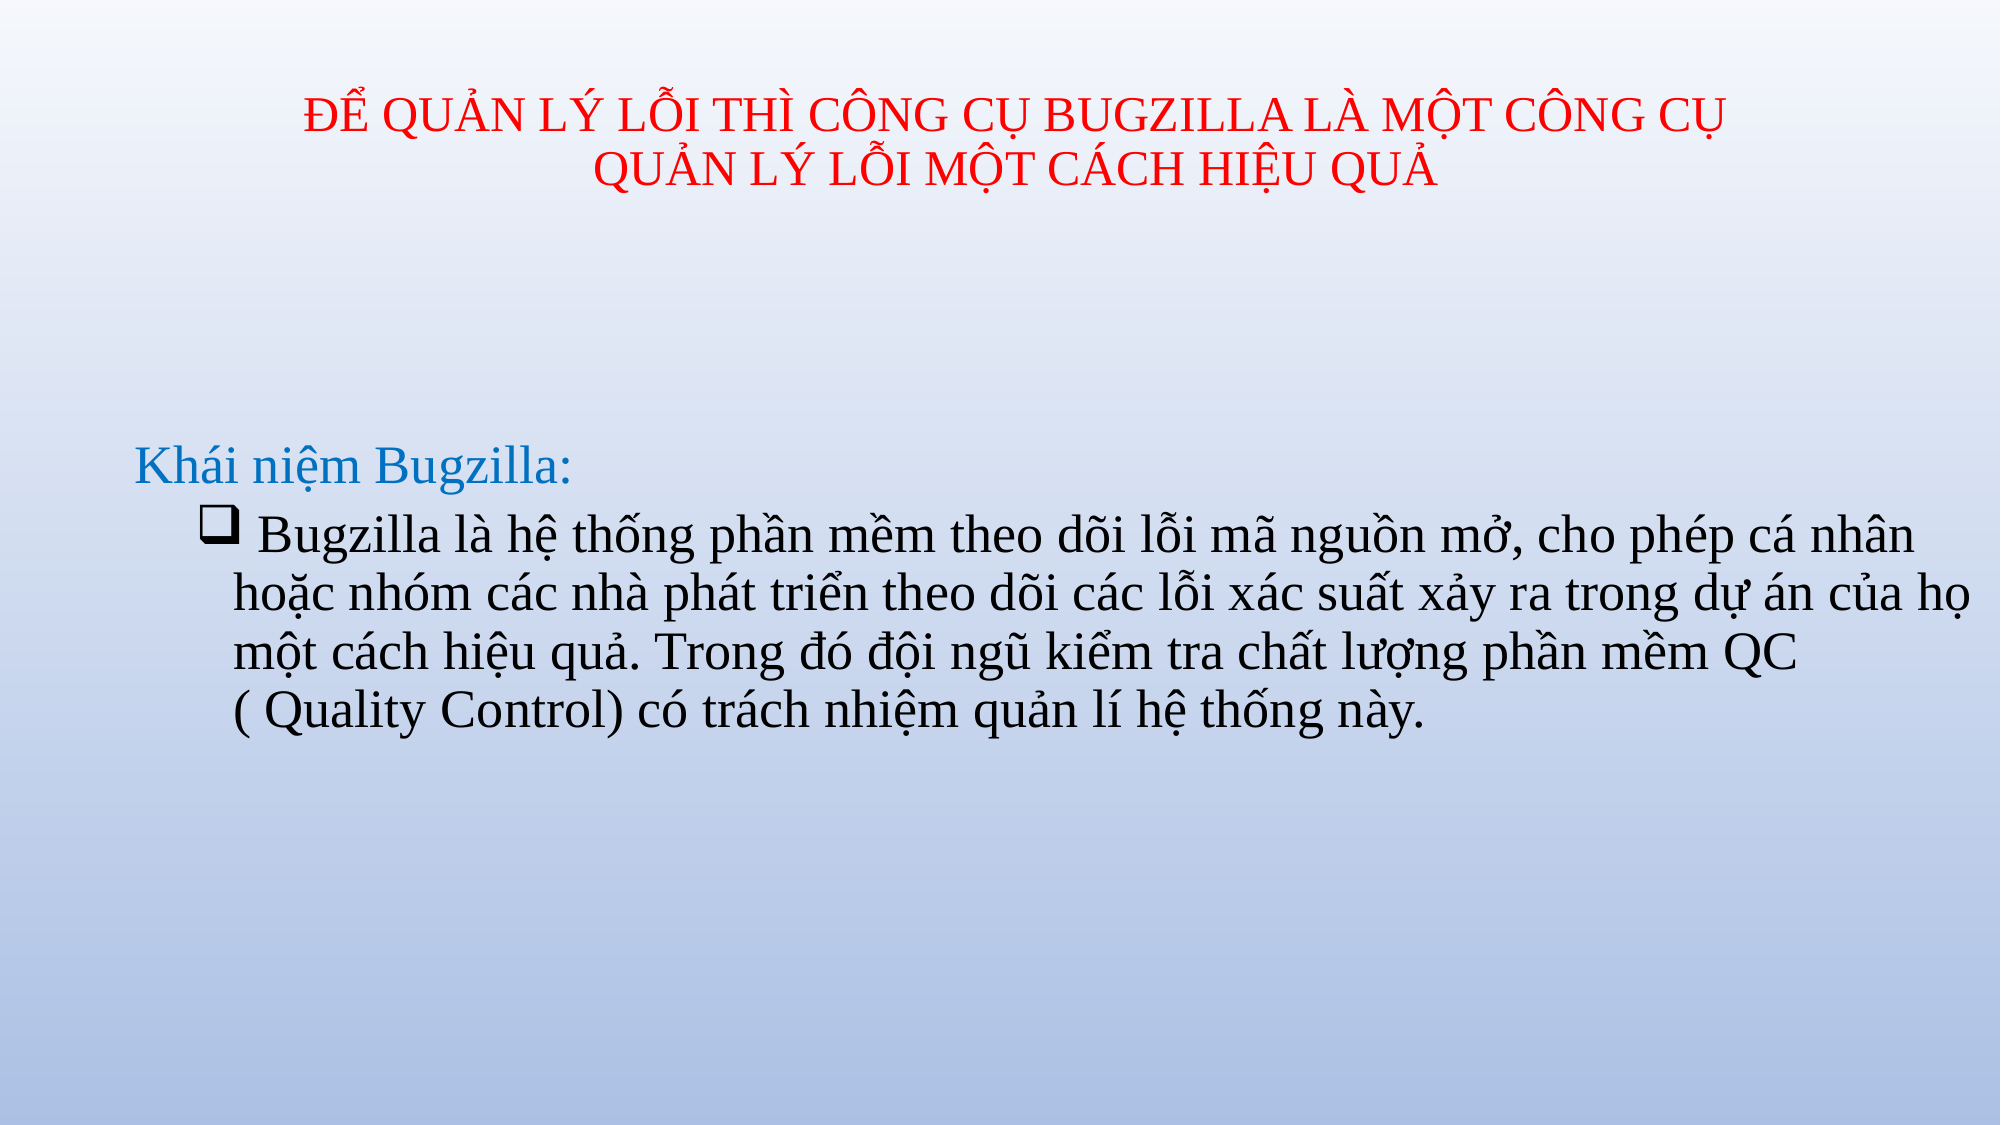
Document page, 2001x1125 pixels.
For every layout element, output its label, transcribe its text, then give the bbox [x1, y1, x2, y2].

title ĐỂ QUẢN LÝ LỖI THÌ CÔNG CỤ BUGZILLA LÀ MỘT CÔNG CỤ QUẢN LÝ LỖI MỘT CÁCH HIỆU QUẢ [227, 56, 1804, 229]
list Khái niệm Bugzilla: Bugzilla là hệ thống phần mềm theo dõi lỗi mã nguồn mở, cho phép cá nhân hoặc nhóm các nhà phát triển theo dõi các lỗi xác suất xảy ra trong dự án của họ một cách hiệu quả. Trong đó đội ngũ kiểm tra chất lượng phần mềm QC ( Quality Control) có trách nhiệm quản lí hệ thống này. [105, 429, 2000, 998]
